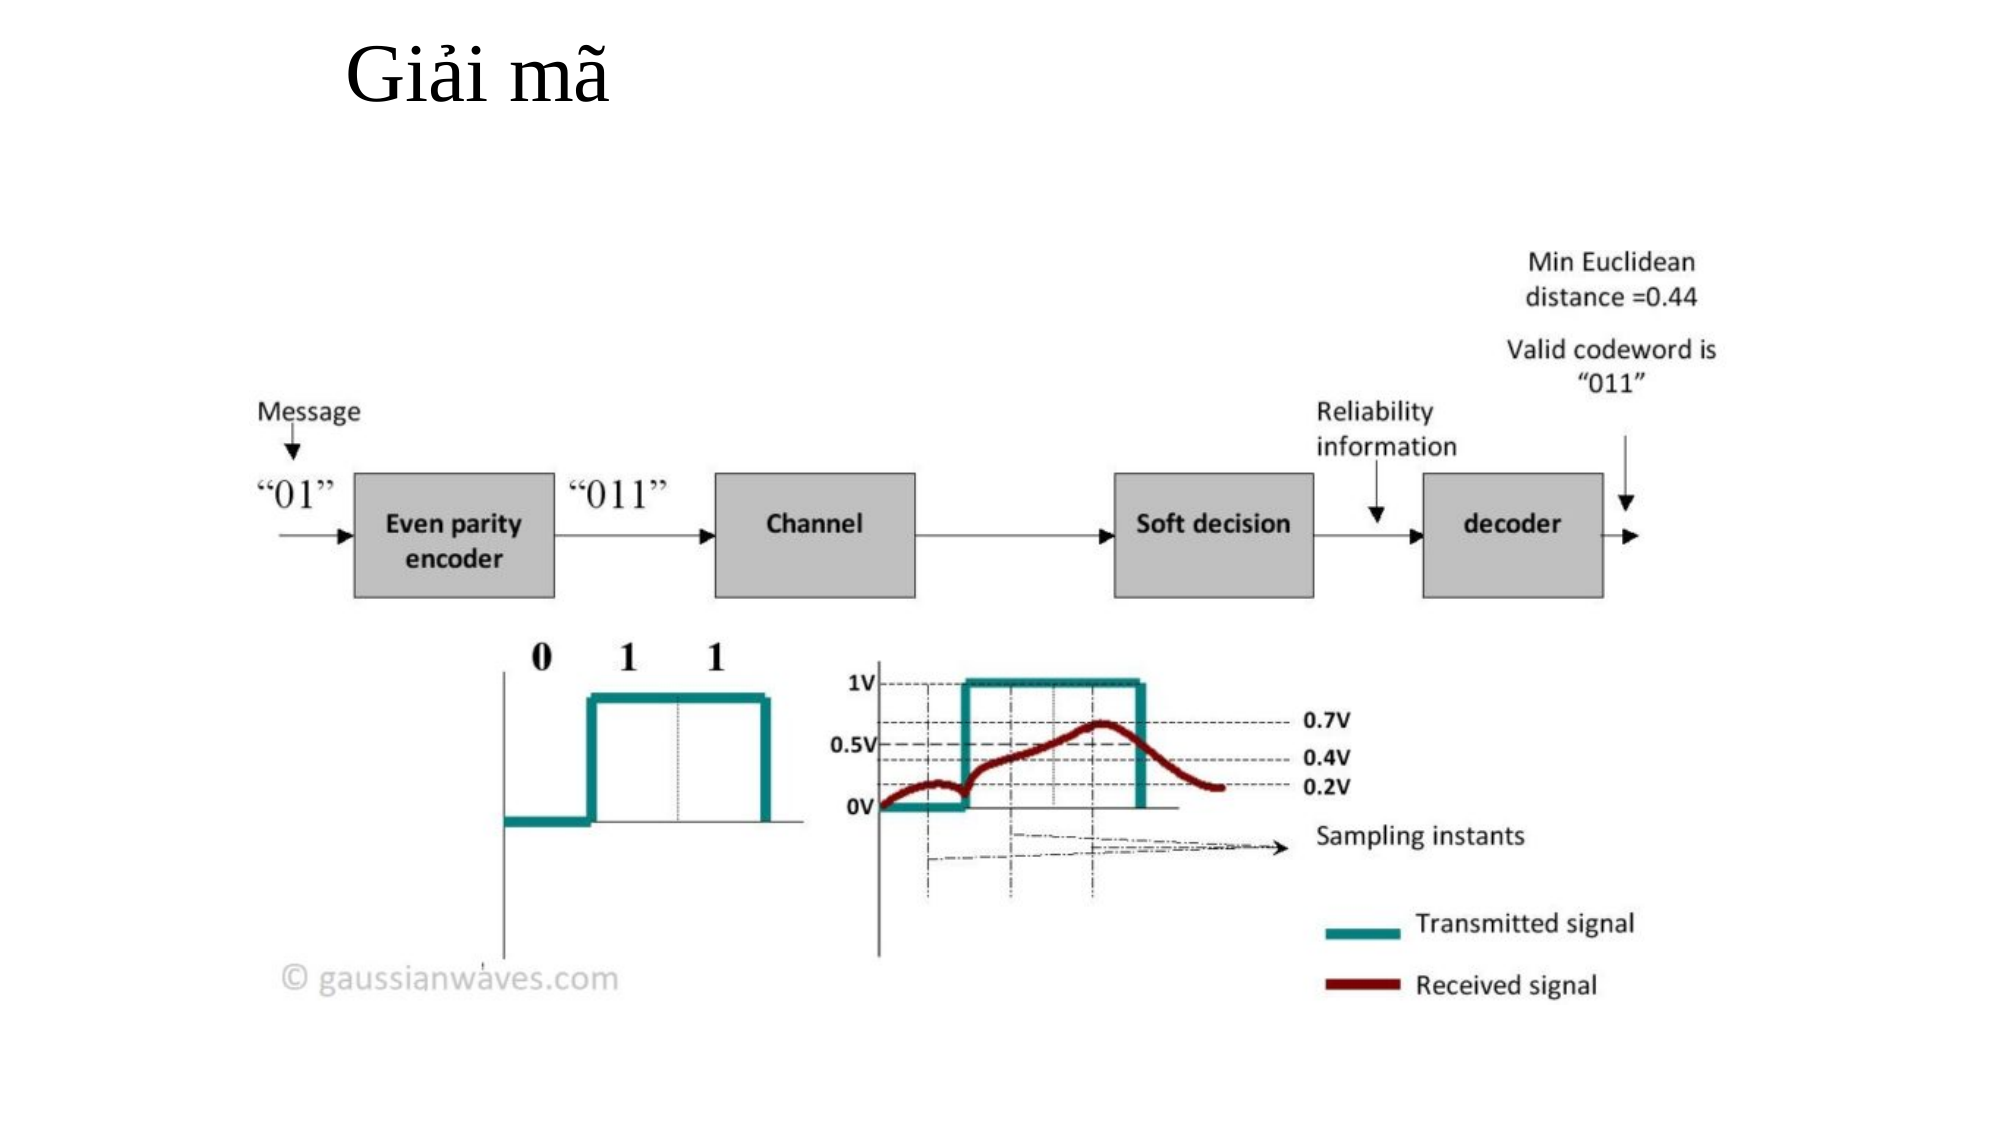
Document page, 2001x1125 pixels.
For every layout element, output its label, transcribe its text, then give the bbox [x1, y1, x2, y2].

picture [249, 250, 1750, 1005]
title Giải mã [330, 0, 1647, 183]
